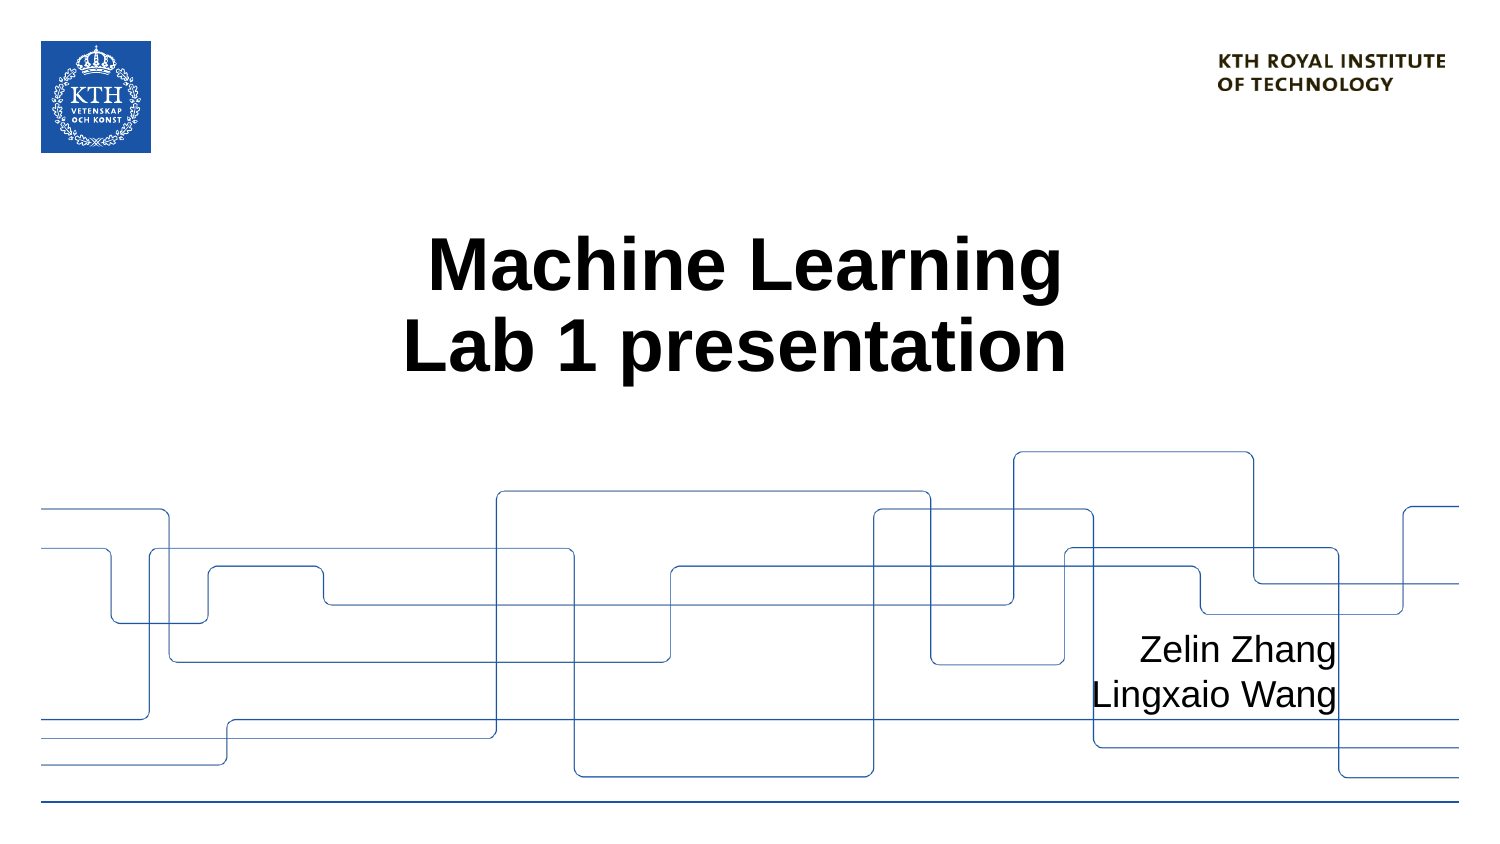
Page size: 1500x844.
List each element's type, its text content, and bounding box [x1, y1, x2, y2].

text_box Zelin Zhang Lingxaio Wang [1076, 617, 1352, 723]
picture [1218, 54, 1445, 91]
title Machine Learning Lab 1 presentation [75, 218, 1418, 397]
